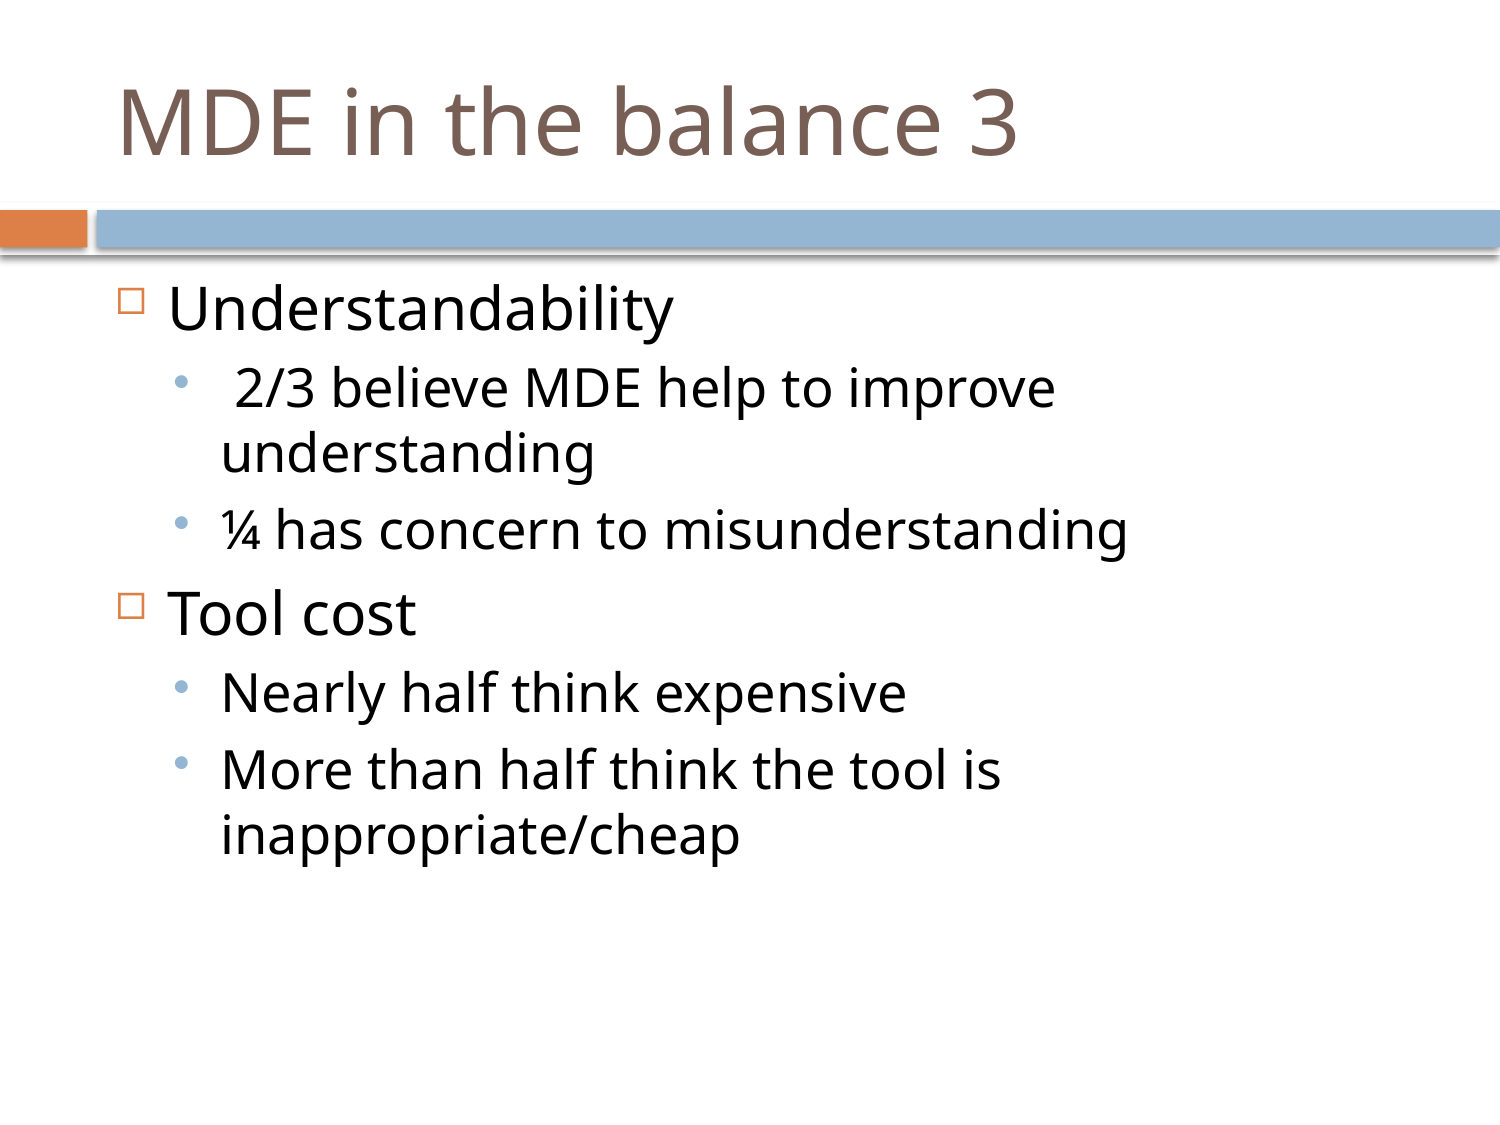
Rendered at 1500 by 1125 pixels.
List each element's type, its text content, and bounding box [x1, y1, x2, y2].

list Understandability 2/3 believe MDE help to improve understanding ¼ has concern to misunderstanding Tool cost Nearly half think expensive More than half think the tool is inappropriate/cheap [100, 262, 1438, 1000]
title MDE in the balance 3 [100, 37, 1438, 200]
